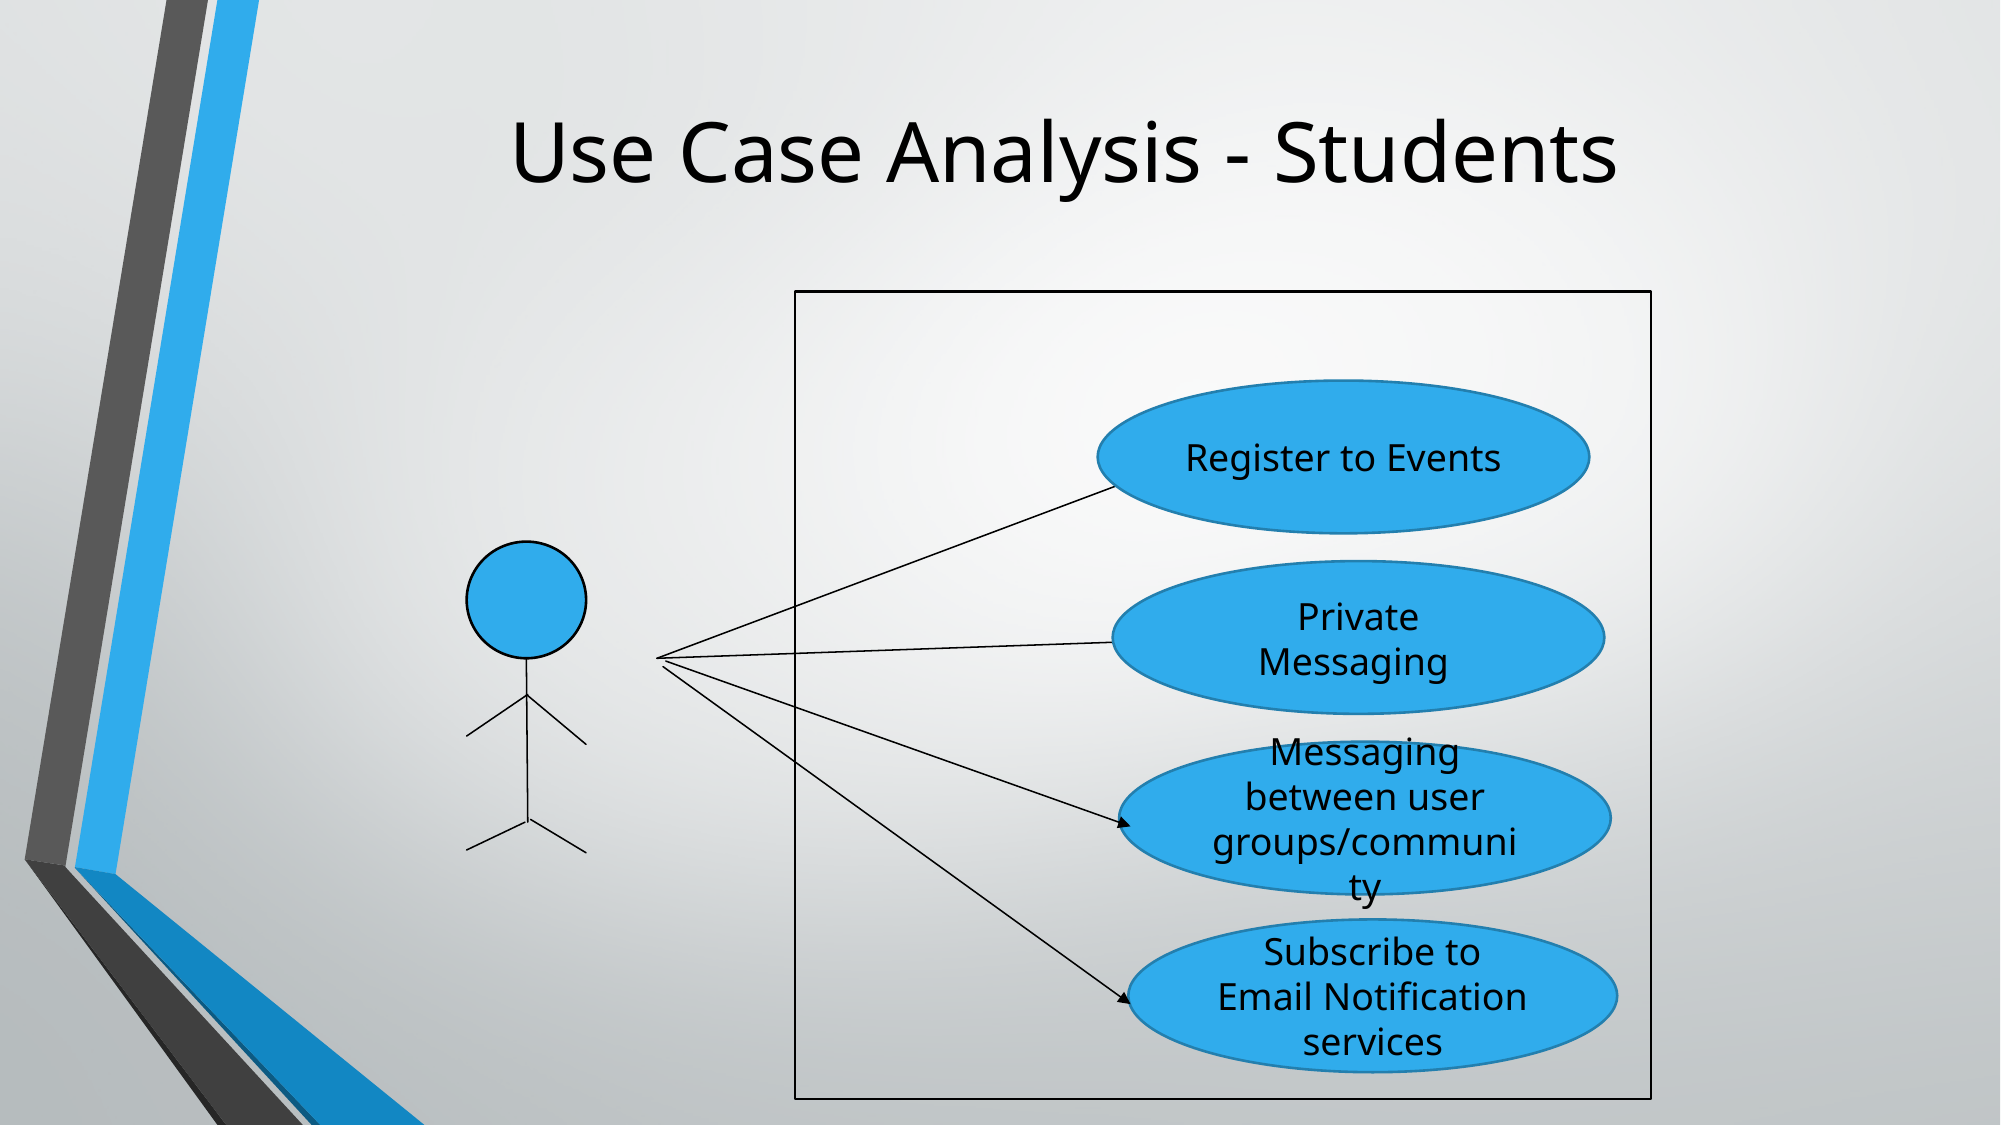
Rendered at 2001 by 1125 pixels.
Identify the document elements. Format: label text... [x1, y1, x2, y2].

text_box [656, 480, 1131, 641]
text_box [466, 821, 526, 851]
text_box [662, 666, 1131, 1005]
title Use Case Analysis - Students [243, 5, 1887, 293]
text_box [530, 819, 587, 853]
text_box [466, 694, 526, 737]
text_box [465, 540, 588, 660]
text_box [526, 694, 587, 745]
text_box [656, 641, 1131, 659]
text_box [665, 660, 1131, 666]
text_box [794, 290, 1652, 1100]
